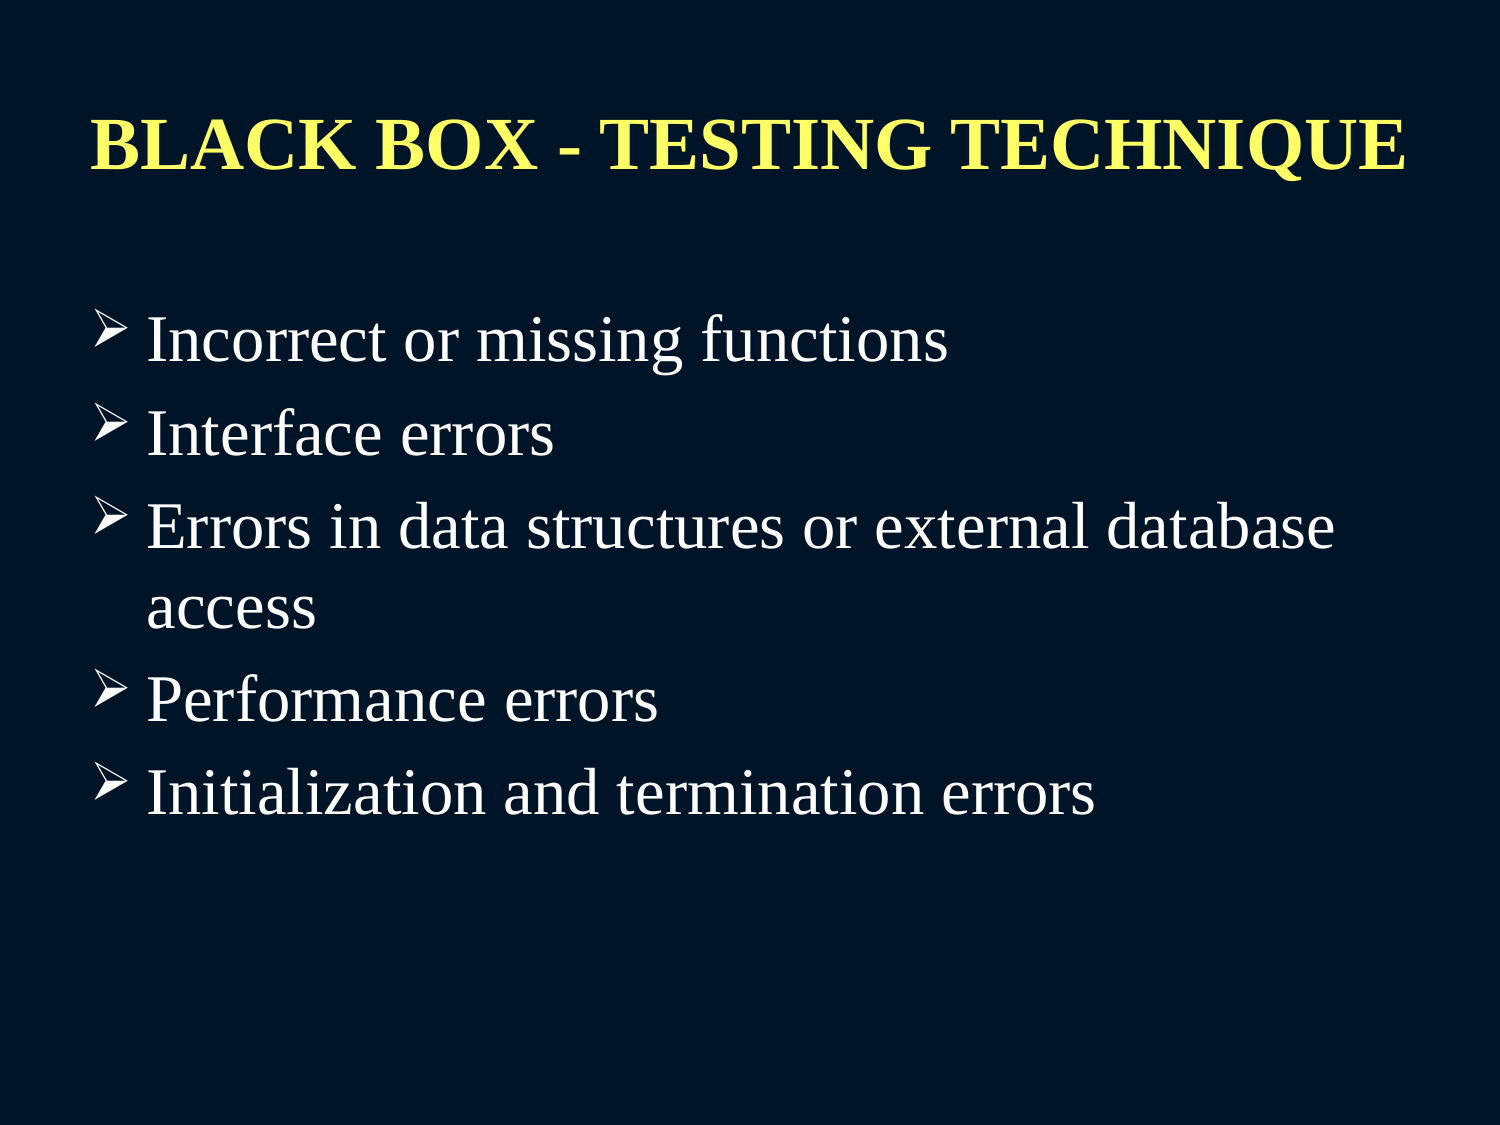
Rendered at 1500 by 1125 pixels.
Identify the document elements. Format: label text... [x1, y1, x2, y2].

list Incorrect or missing functions Interface errors Errors in data structures or external database access Performance errors Initialization and termination errors [75, 287, 1425, 1005]
title BLACK BOX - TESTING TECHNIQUE [75, 45, 1425, 233]
